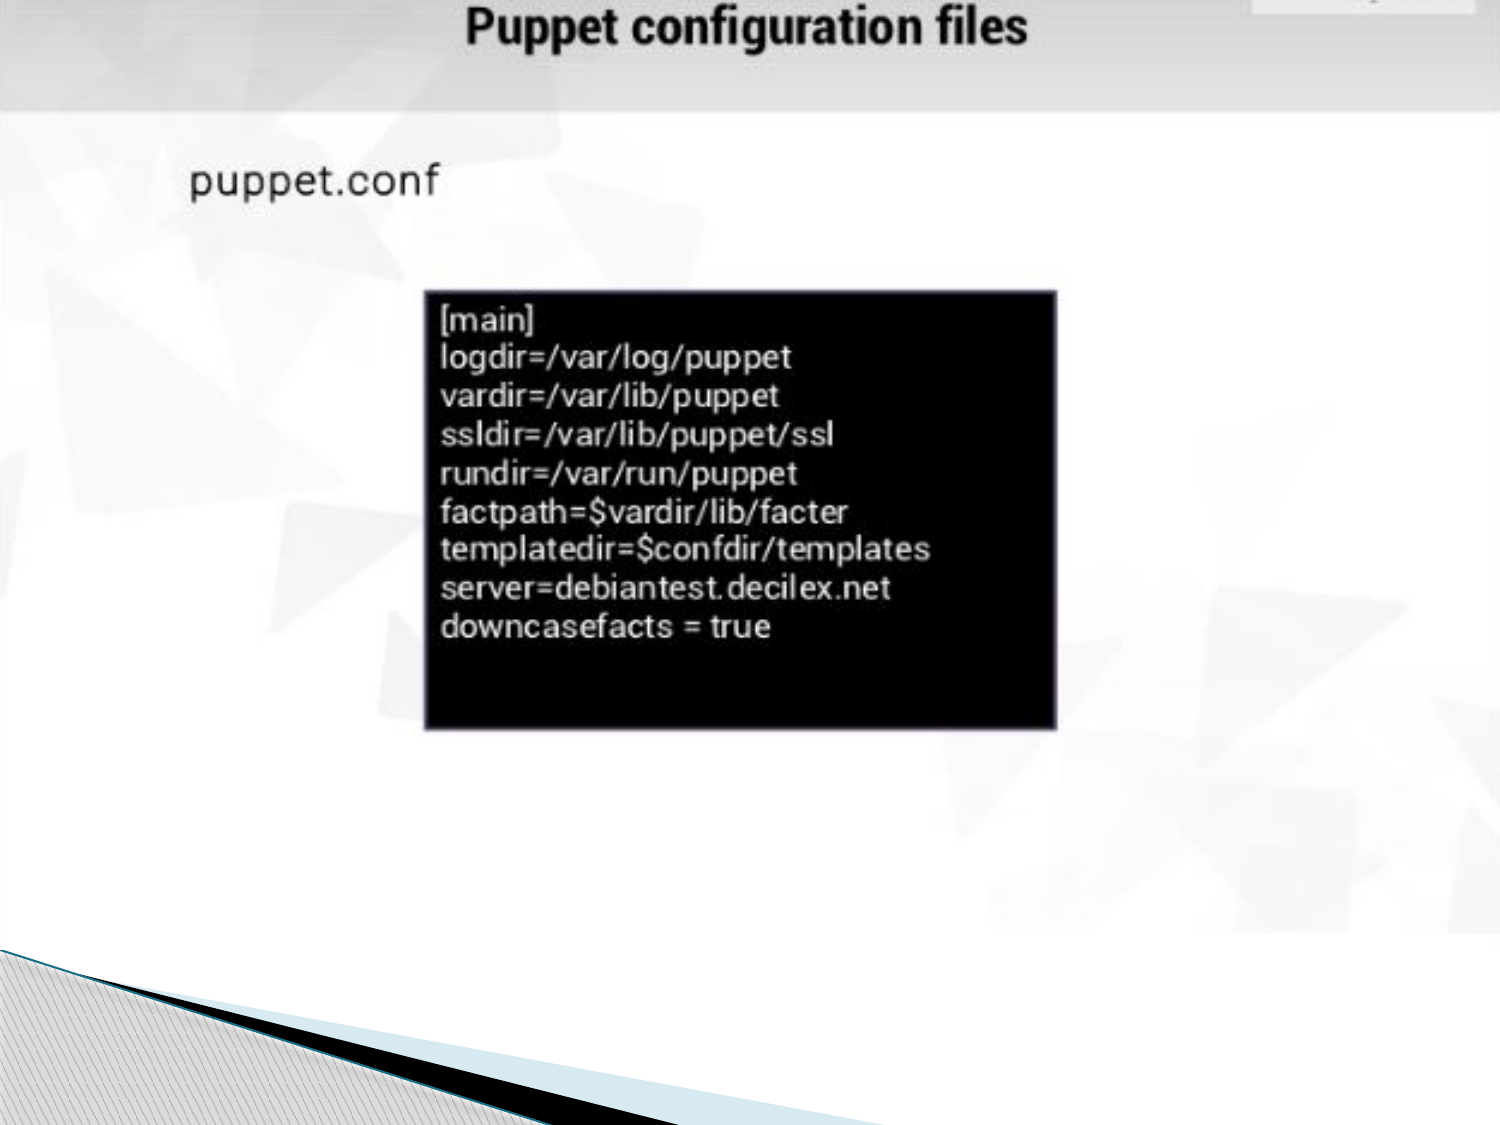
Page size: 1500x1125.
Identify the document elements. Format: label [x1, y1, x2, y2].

picture [0, 0, 1500, 951]
